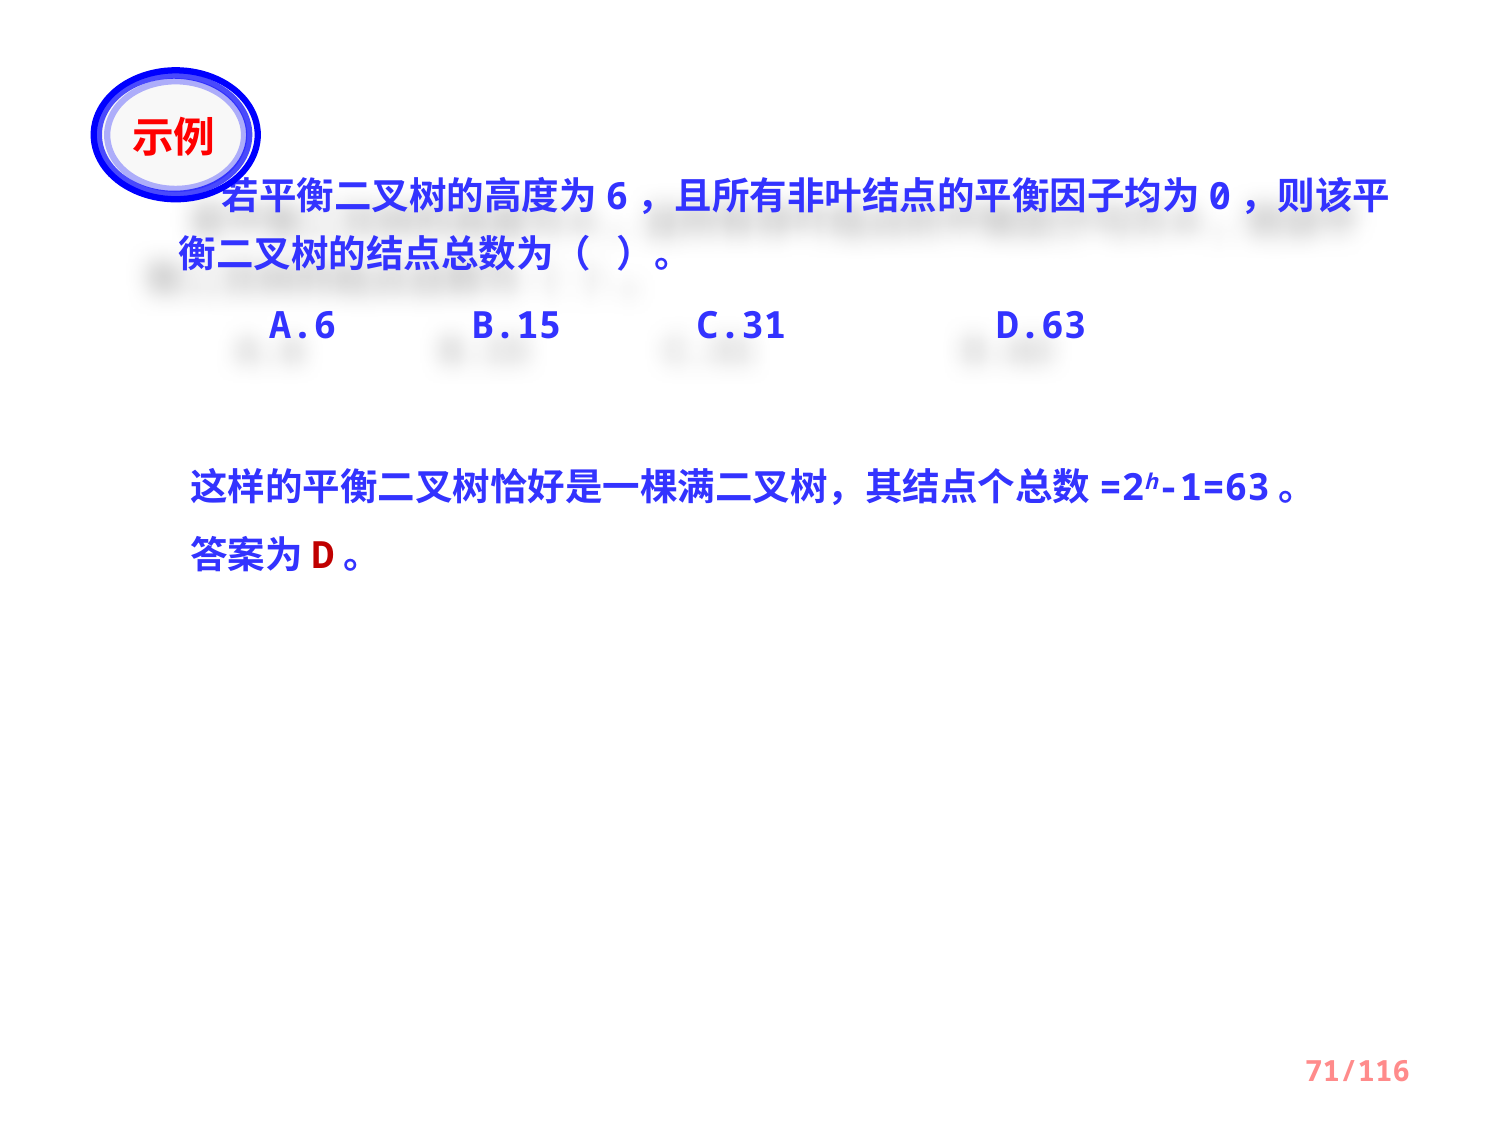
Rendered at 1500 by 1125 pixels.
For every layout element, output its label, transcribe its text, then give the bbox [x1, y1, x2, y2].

slide_number 71/116 [1074, 1042, 1425, 1103]
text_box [93, 70, 258, 200]
text_box 这样的平衡二叉树恰好是一棵满二叉树，其结点个总数=2h-1=63。 答案为D。 [175, 433, 1407, 584]
text_box 若平衡二叉树的高度为6，且所有非叶结点的平衡因子均为0，则该平衡二叉树的结点总数为（ ）。 A.6 B.15 C.31 D.63 [164, 150, 1430, 354]
